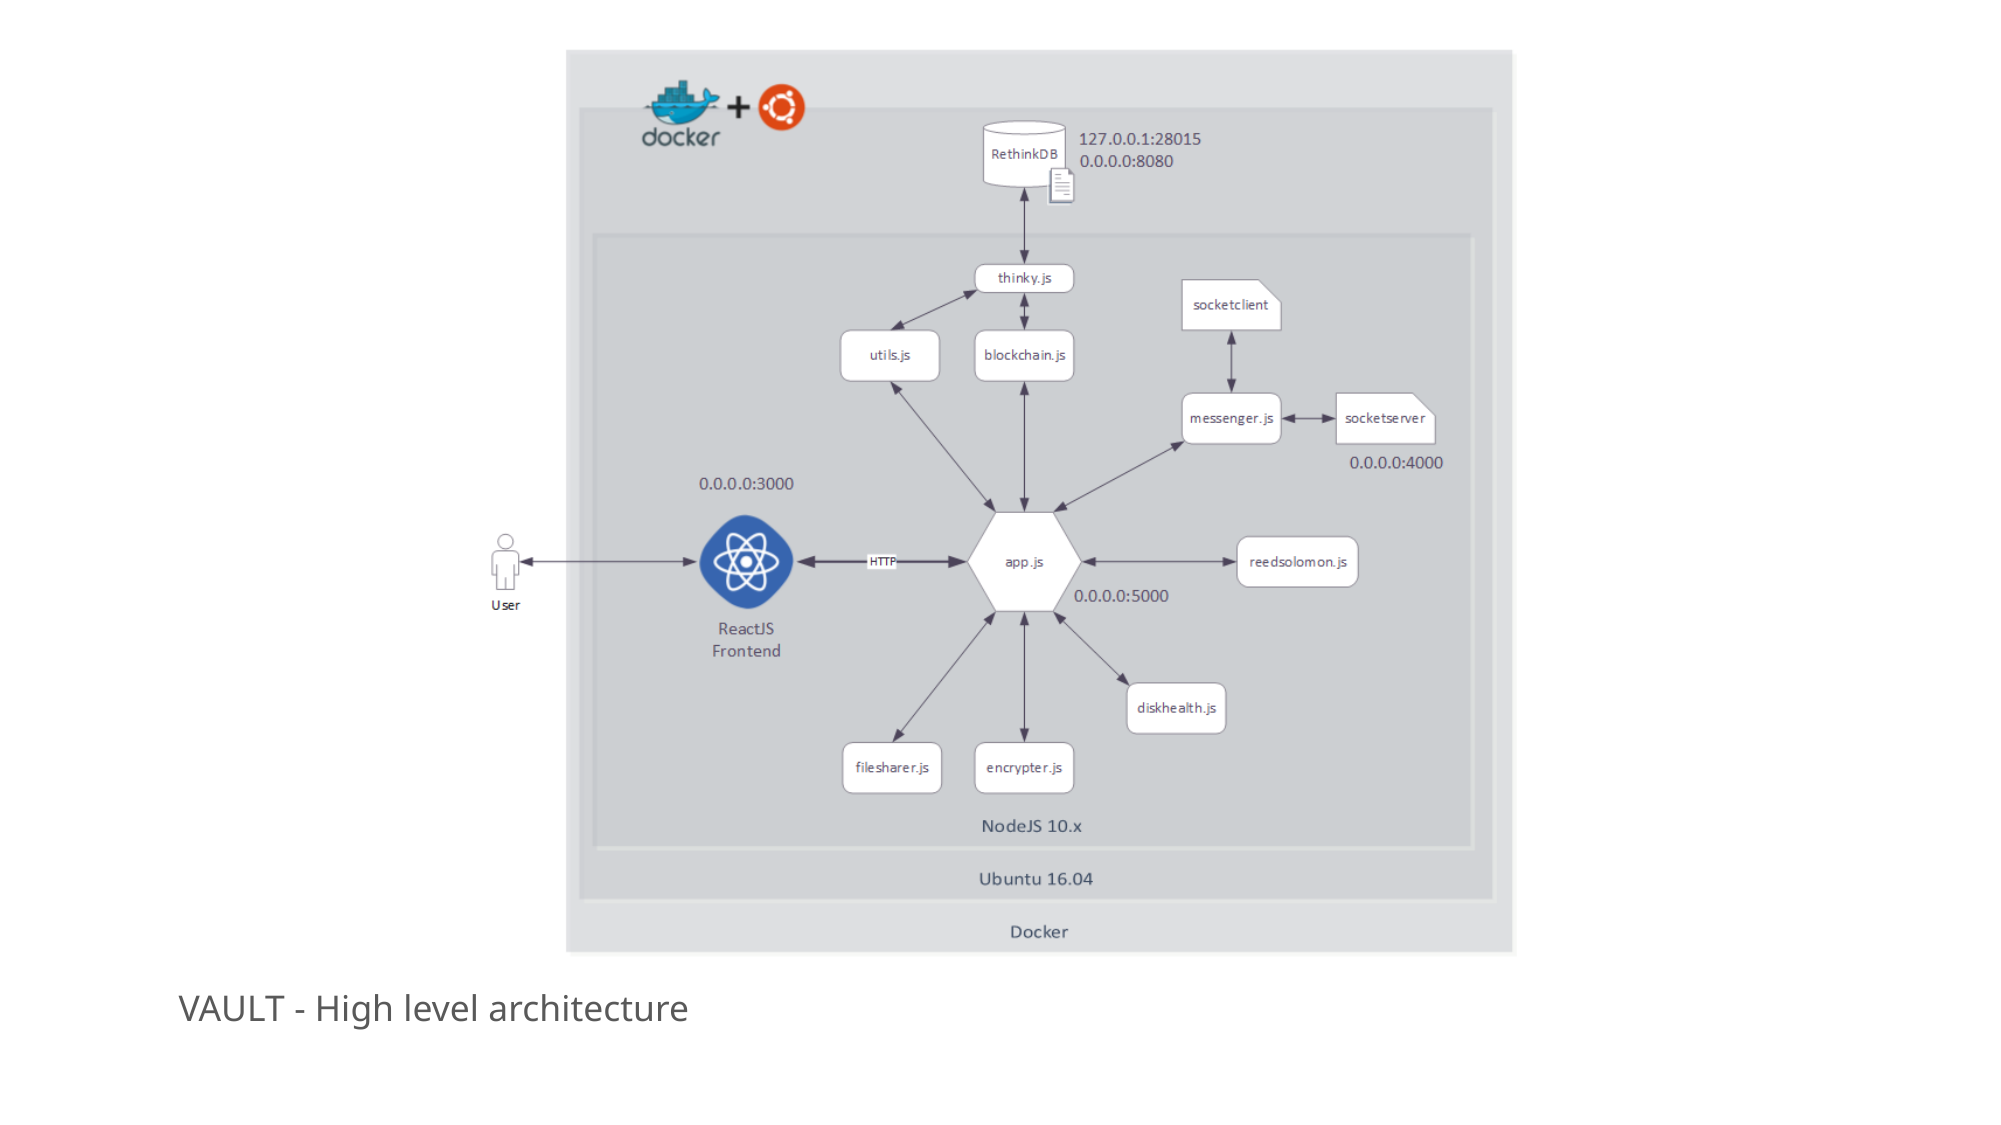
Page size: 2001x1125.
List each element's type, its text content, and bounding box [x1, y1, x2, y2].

list VAULT - High level architecture [158, 956, 1843, 1058]
picture [482, 49, 1518, 957]
